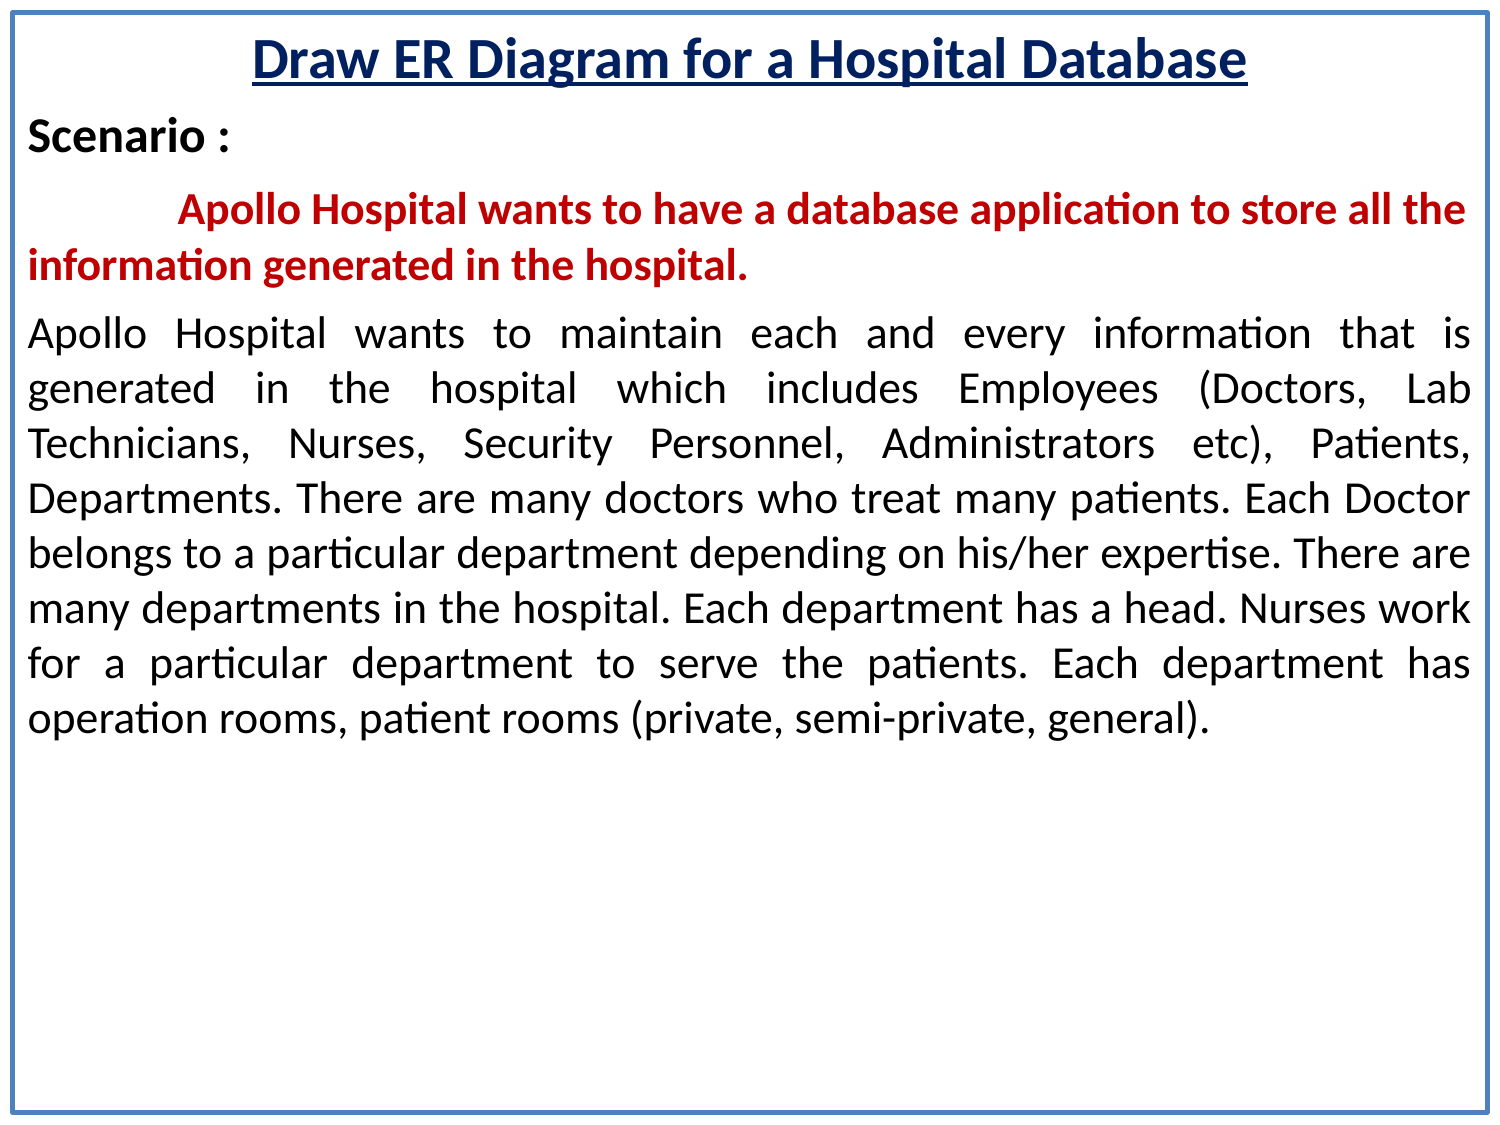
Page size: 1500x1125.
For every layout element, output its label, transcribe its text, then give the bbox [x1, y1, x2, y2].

text_box Draw ER Diagram for a Hospital Database Scenario : Apollo Hospital wants to have a database application to store all the information generated in the hospital. Apollo Hospital wants to maintain each and every information that is generated in the hospital which includes Employees (Doctors, Lab Technicians, Nurses, Security Personnel, Administrators etc), Patients, Departments. There are many doctors who treat many patients. Each Doctor belongs to a particular department depending on his/her expertise. There are many departments in the hospital. Each department has a head. Nurses work for a particular department to serve the patients. Each department has operation rooms, patient rooms (private, semi-private, general). [10, 10, 1490, 1115]
